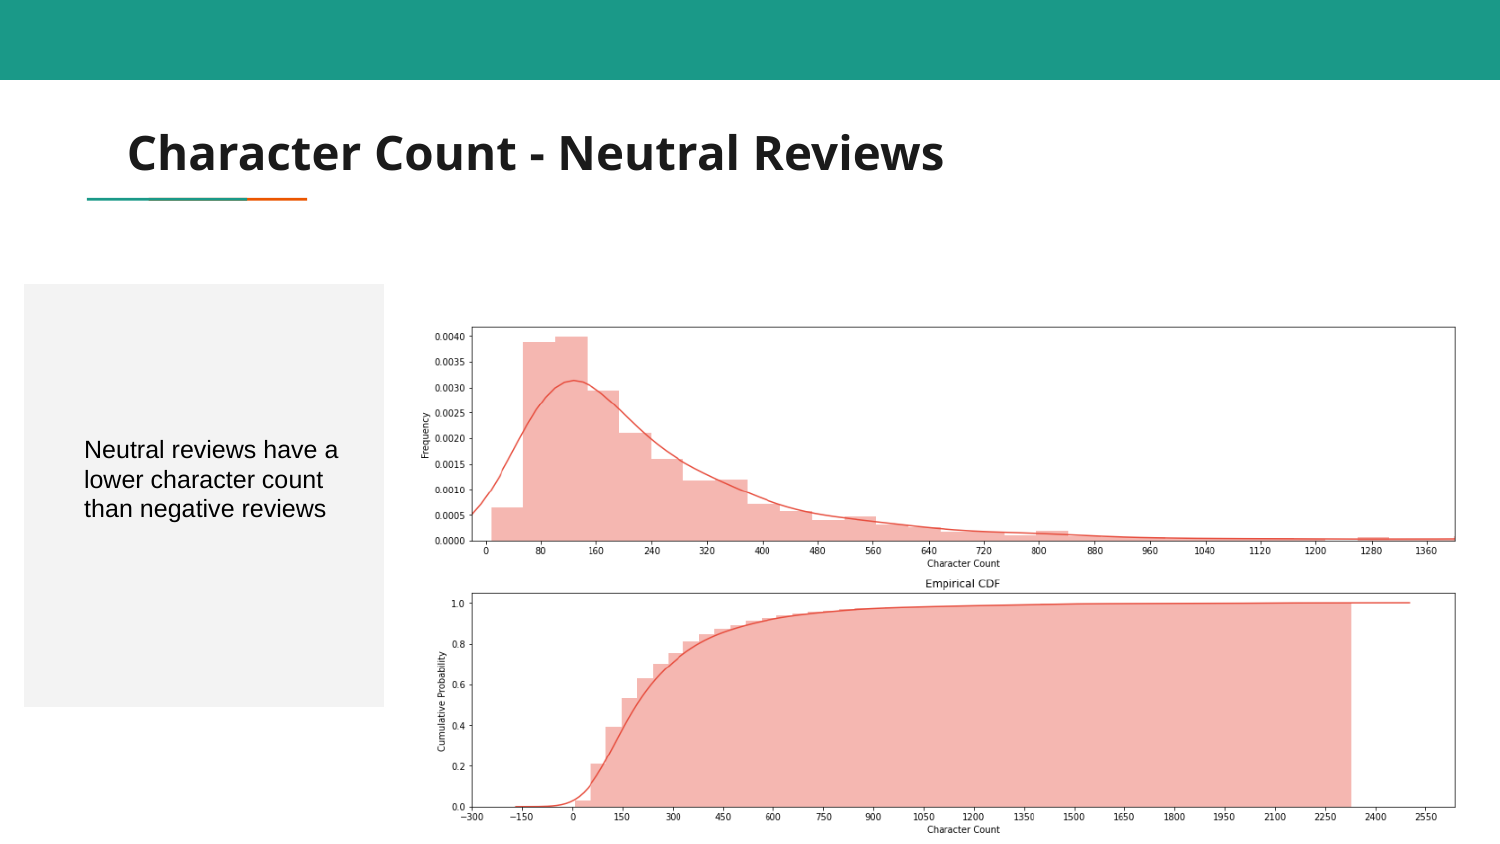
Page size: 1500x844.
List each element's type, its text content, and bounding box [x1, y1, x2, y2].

title Character Count - Neutral Reviews [111, 107, 1374, 196]
picture [413, 315, 1477, 844]
text_box Neutral reviews have a lower character count than negative reviews [69, 418, 359, 538]
text_box [22, 283, 386, 708]
